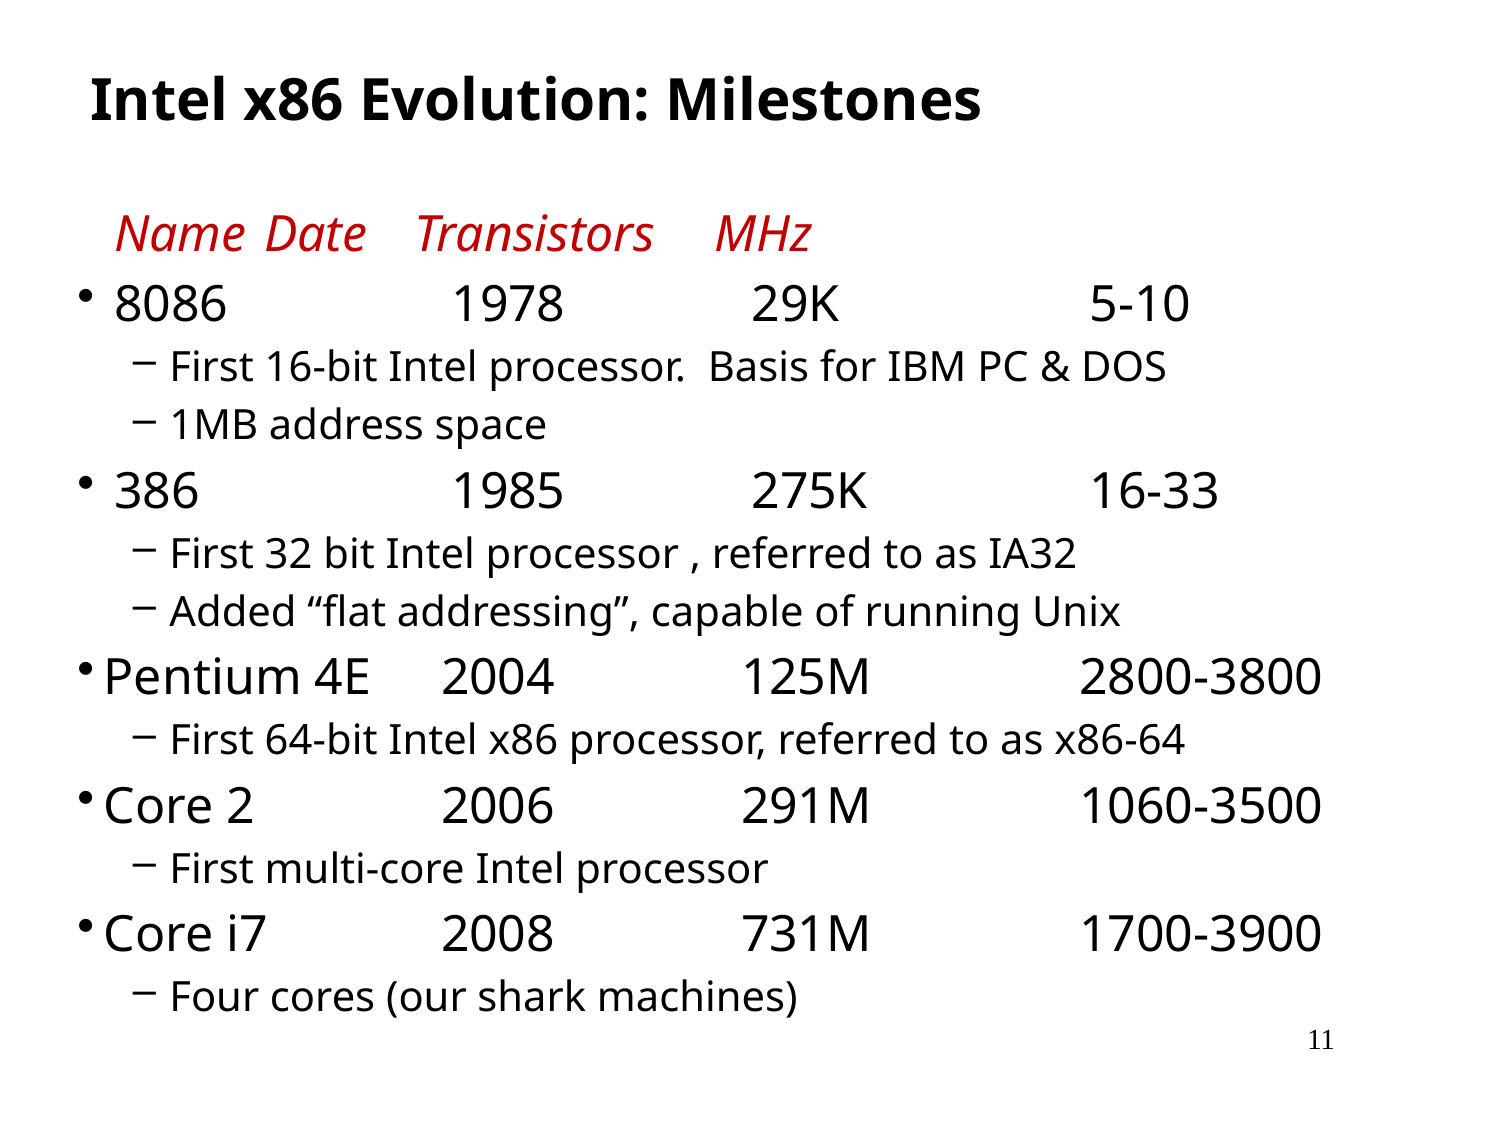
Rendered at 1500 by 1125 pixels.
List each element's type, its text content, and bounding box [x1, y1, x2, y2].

list Name Date Transistors MHz 8086 1978 29K 5-10 First 16-bit Intel processor. Basis for IBM PC & DOS 1MB address space 386 1985 275K 16-33 First 32 bit Intel processor , referred to as IA32 Added “flat addressing”, capable of running Unix Pentium 4E 2004 125M 2800-3800 First 64-bit Intel x86 processor, referred to as x86-64 Core 2 2006 291M 1060-3500 First multi-core Intel processor Core i7 2008 731M 1700-3900 Four cores (our shark machines) [62, 193, 1363, 1032]
title Intel x86 Evolution: Milestones [75, 50, 1425, 144]
slide_number 11 [1137, 1012, 1351, 1088]
